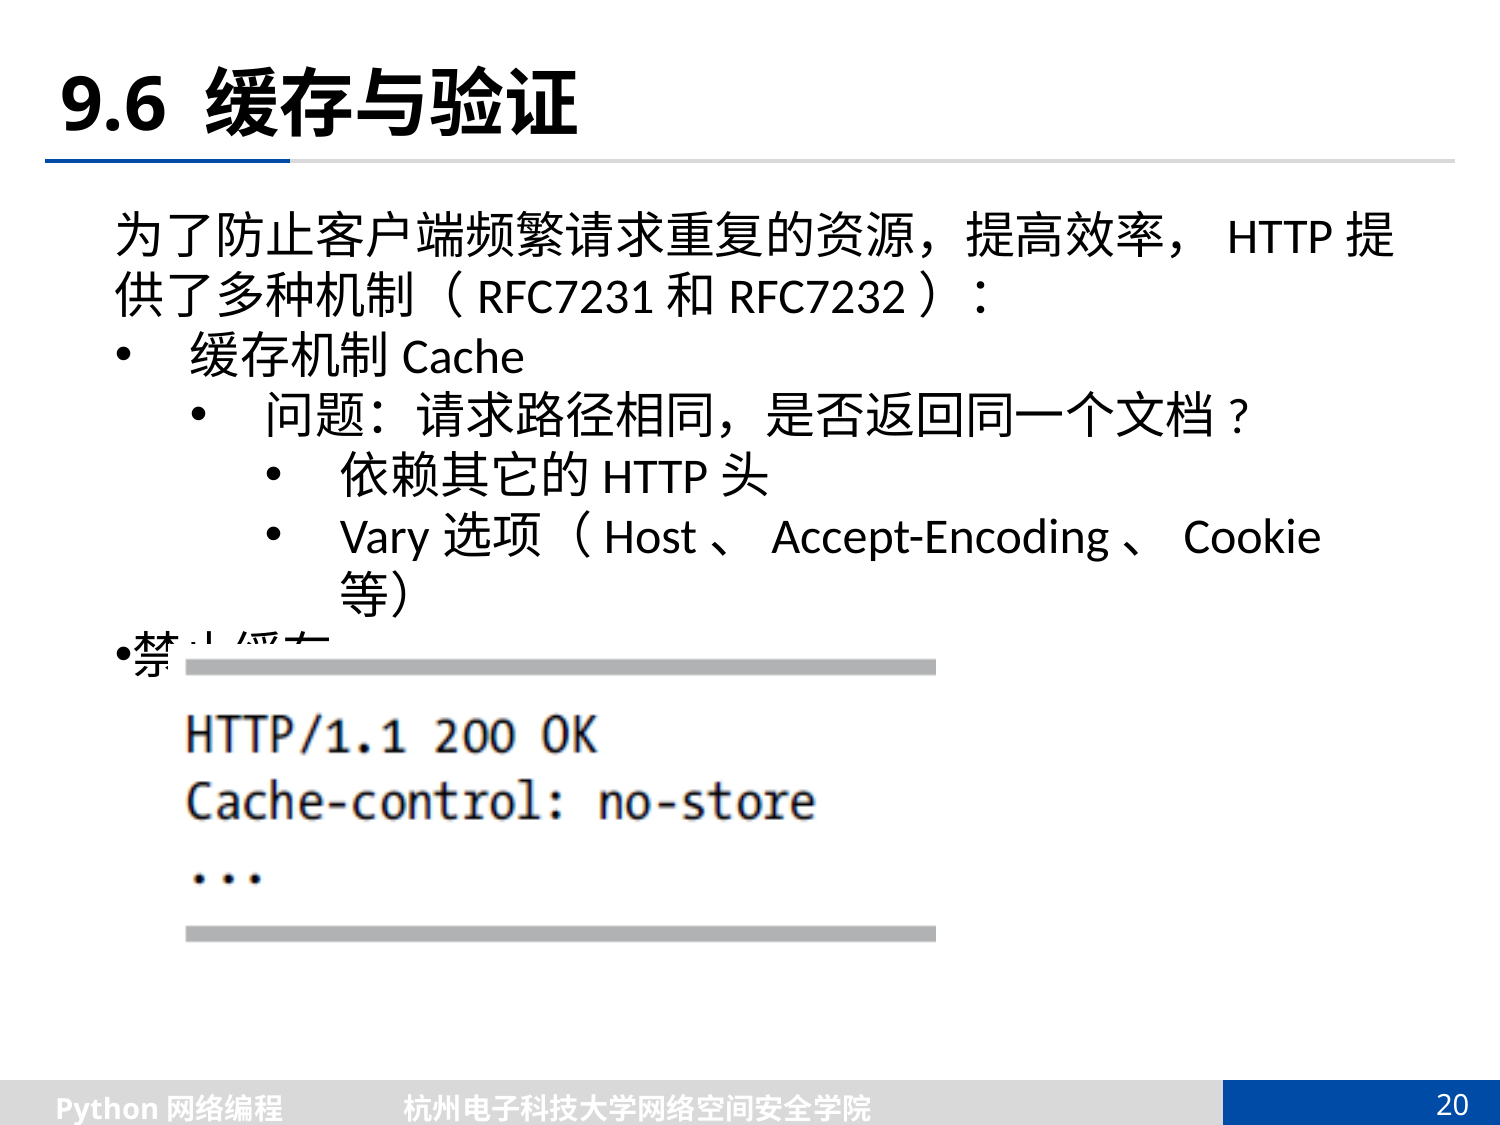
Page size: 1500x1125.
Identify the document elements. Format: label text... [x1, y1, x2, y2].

text_box 为了防止客户端频繁请求重复的资源，提高效率，HTTP提供了多种机制（RFC7231和RFC7232）： 缓存机制Cache 问题：请求路径相同，是否返回同一个文档? 依赖其它的HTTP头 Vary选项（Host、Accept-Encoding、Cookie等） 禁止缓存 [100, 196, 1424, 991]
title 9.6 缓存与验证 [45, 42, 1425, 159]
picture [168, 644, 937, 956]
